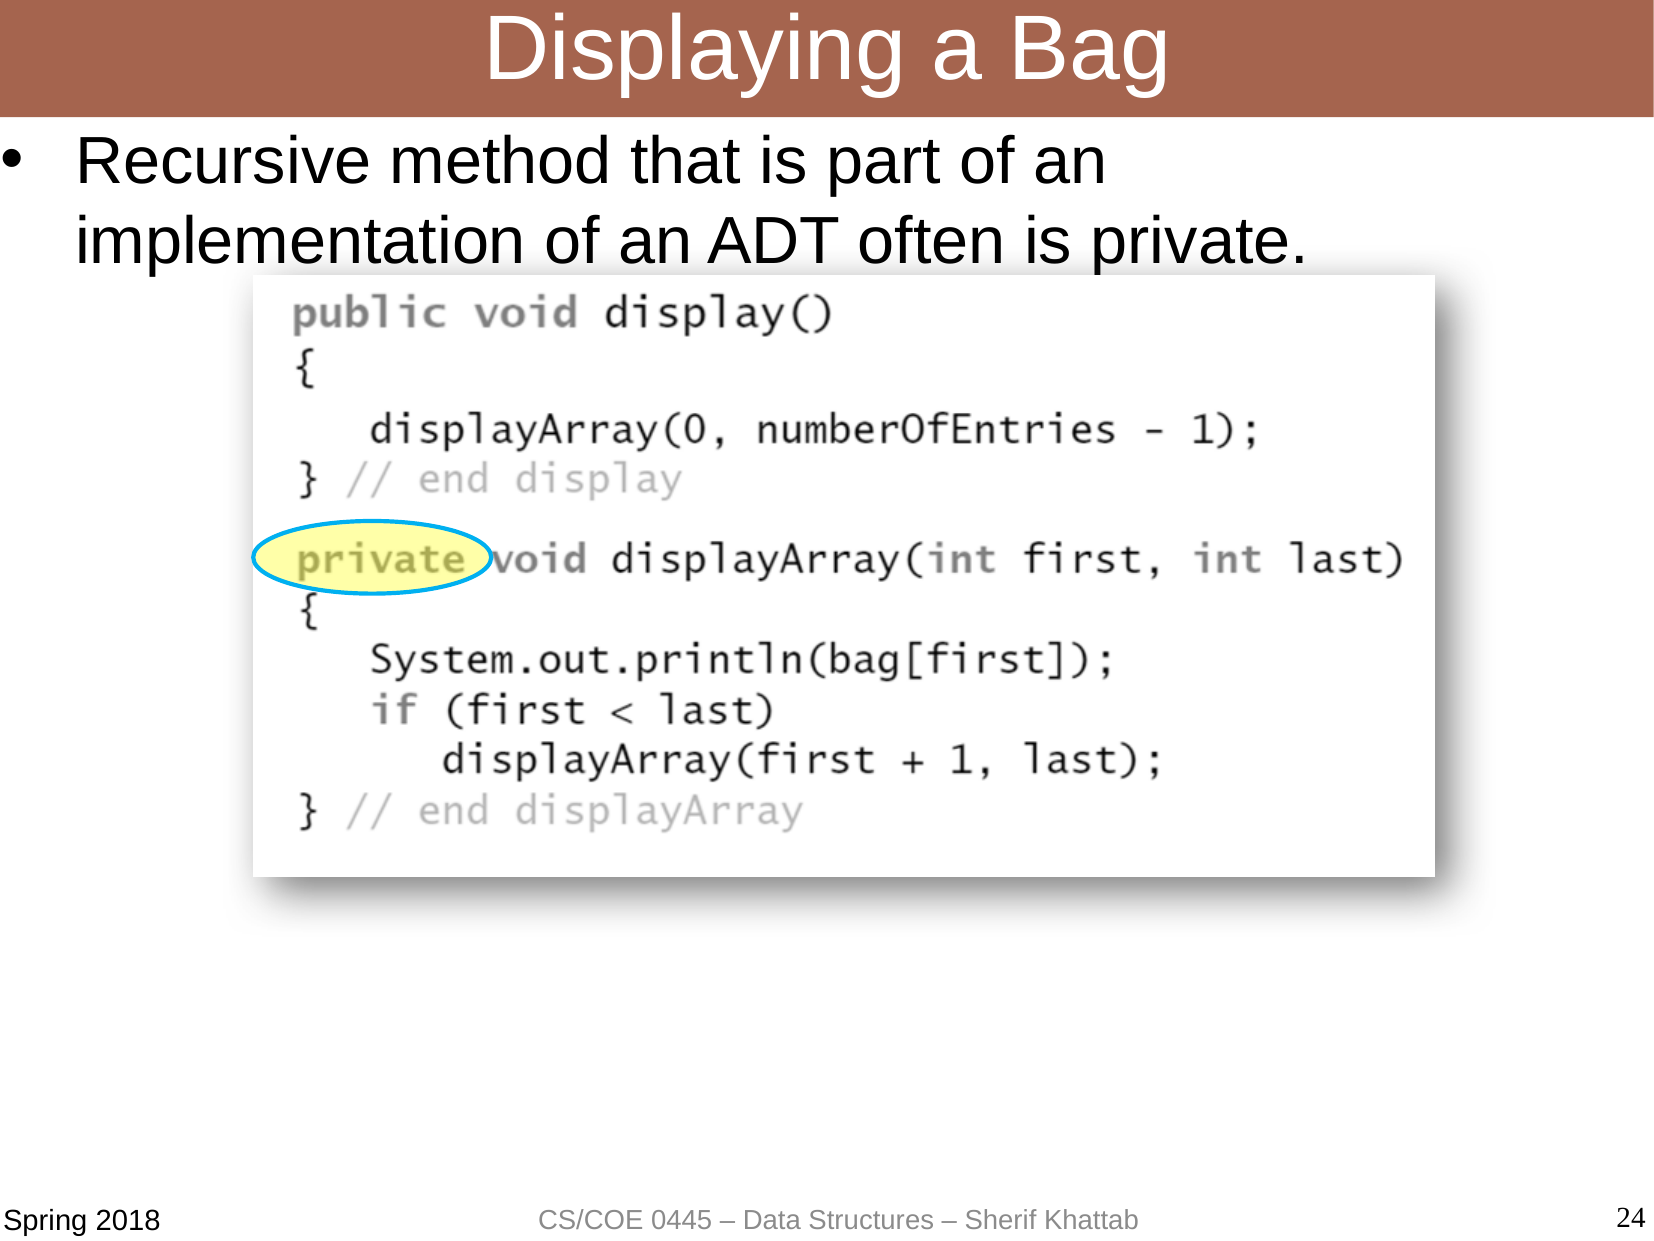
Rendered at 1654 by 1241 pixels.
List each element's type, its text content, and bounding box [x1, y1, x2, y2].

list Recursive method that is part of an implementation of an ADT often is private. [0, 117, 1654, 1195]
picture [256, 524, 488, 591]
slide_number 24 [1265, 1200, 1647, 1241]
slide_number Spring 2018 [2, 1206, 384, 1241]
title Displaying a Bag [0, 0, 1654, 117]
picture [253, 275, 1436, 878]
footer CS/COE 0445 – Data Structures – Sherif Khattab [460, 1201, 1217, 1241]
